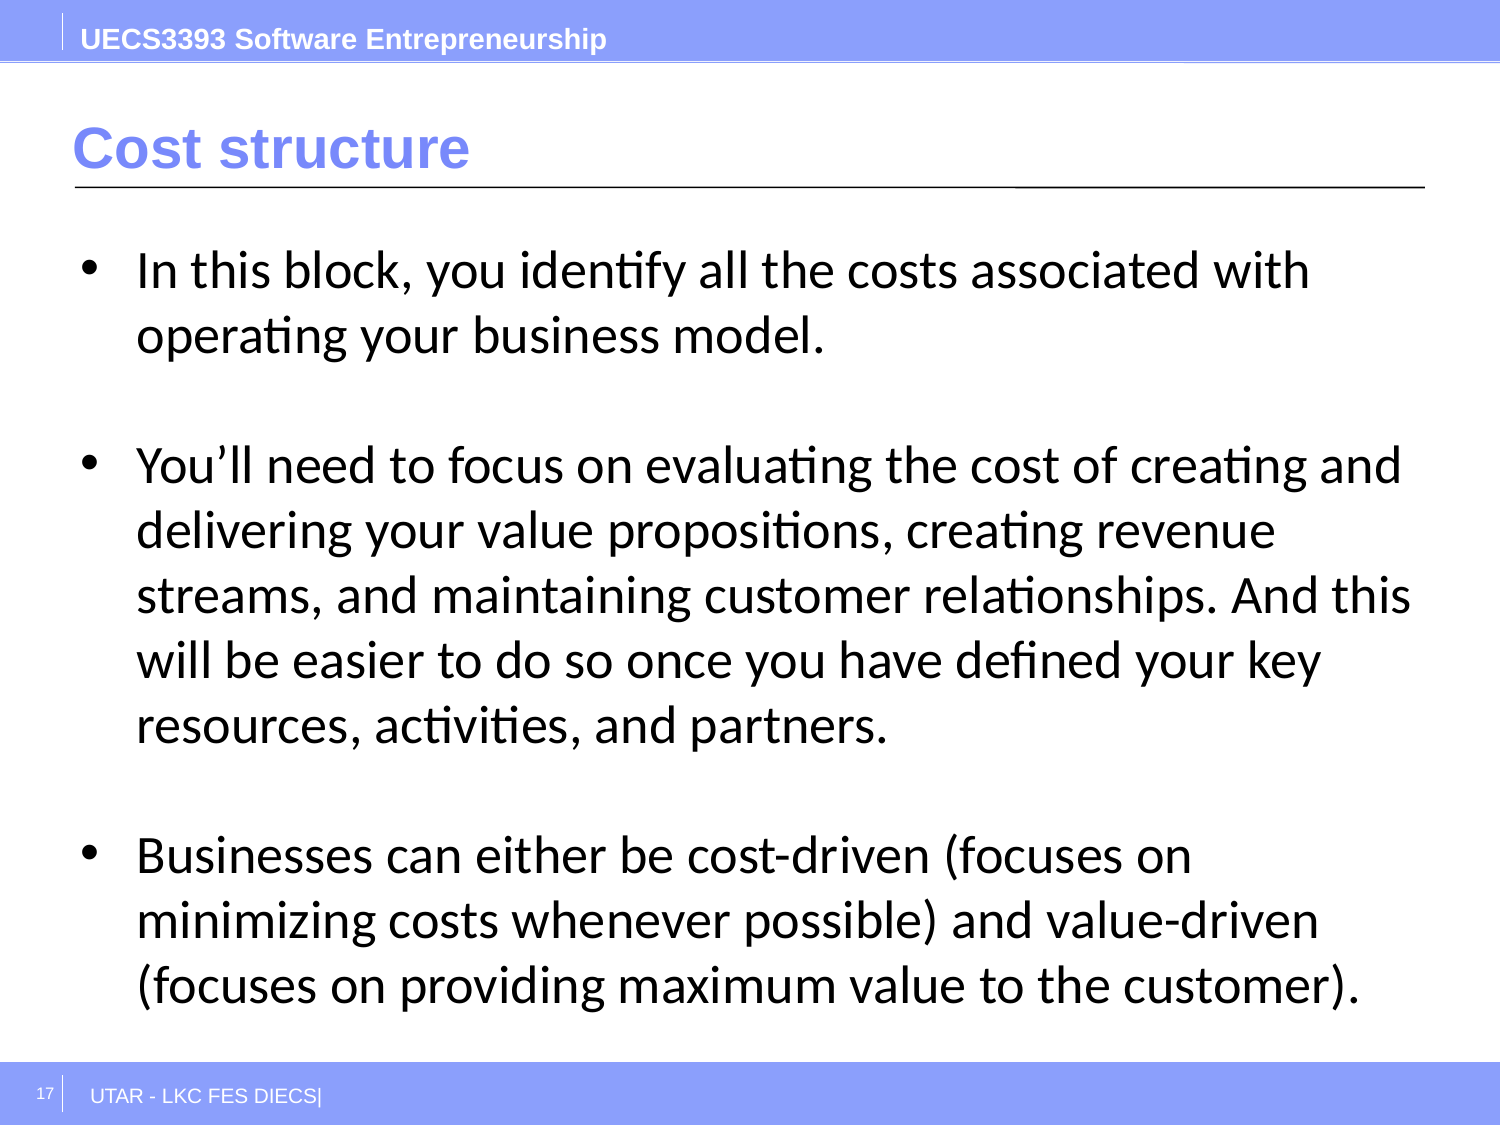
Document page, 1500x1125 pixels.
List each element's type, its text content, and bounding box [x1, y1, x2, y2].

text_box In this block, you identify all the costs associated with operating your business model. You’ll need to focus on evaluating the cost of creating and delivering your value propositions, creating revenue streams, and maintaining customer relationships. And this will be easier to do so once you have defined your key resources, activities, and partners. Businesses can either be cost-driven (focuses on minimizing costs whenever possible) and value-driven (focuses on providing maximum value to the customer). [80, 220, 1419, 1014]
text_box UTAR - LKC FES DIECS| [87, 1083, 328, 1109]
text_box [0, 12, 1500, 64]
slide_number 17 [29, 1082, 61, 1125]
title Cost structure [72, 107, 833, 298]
